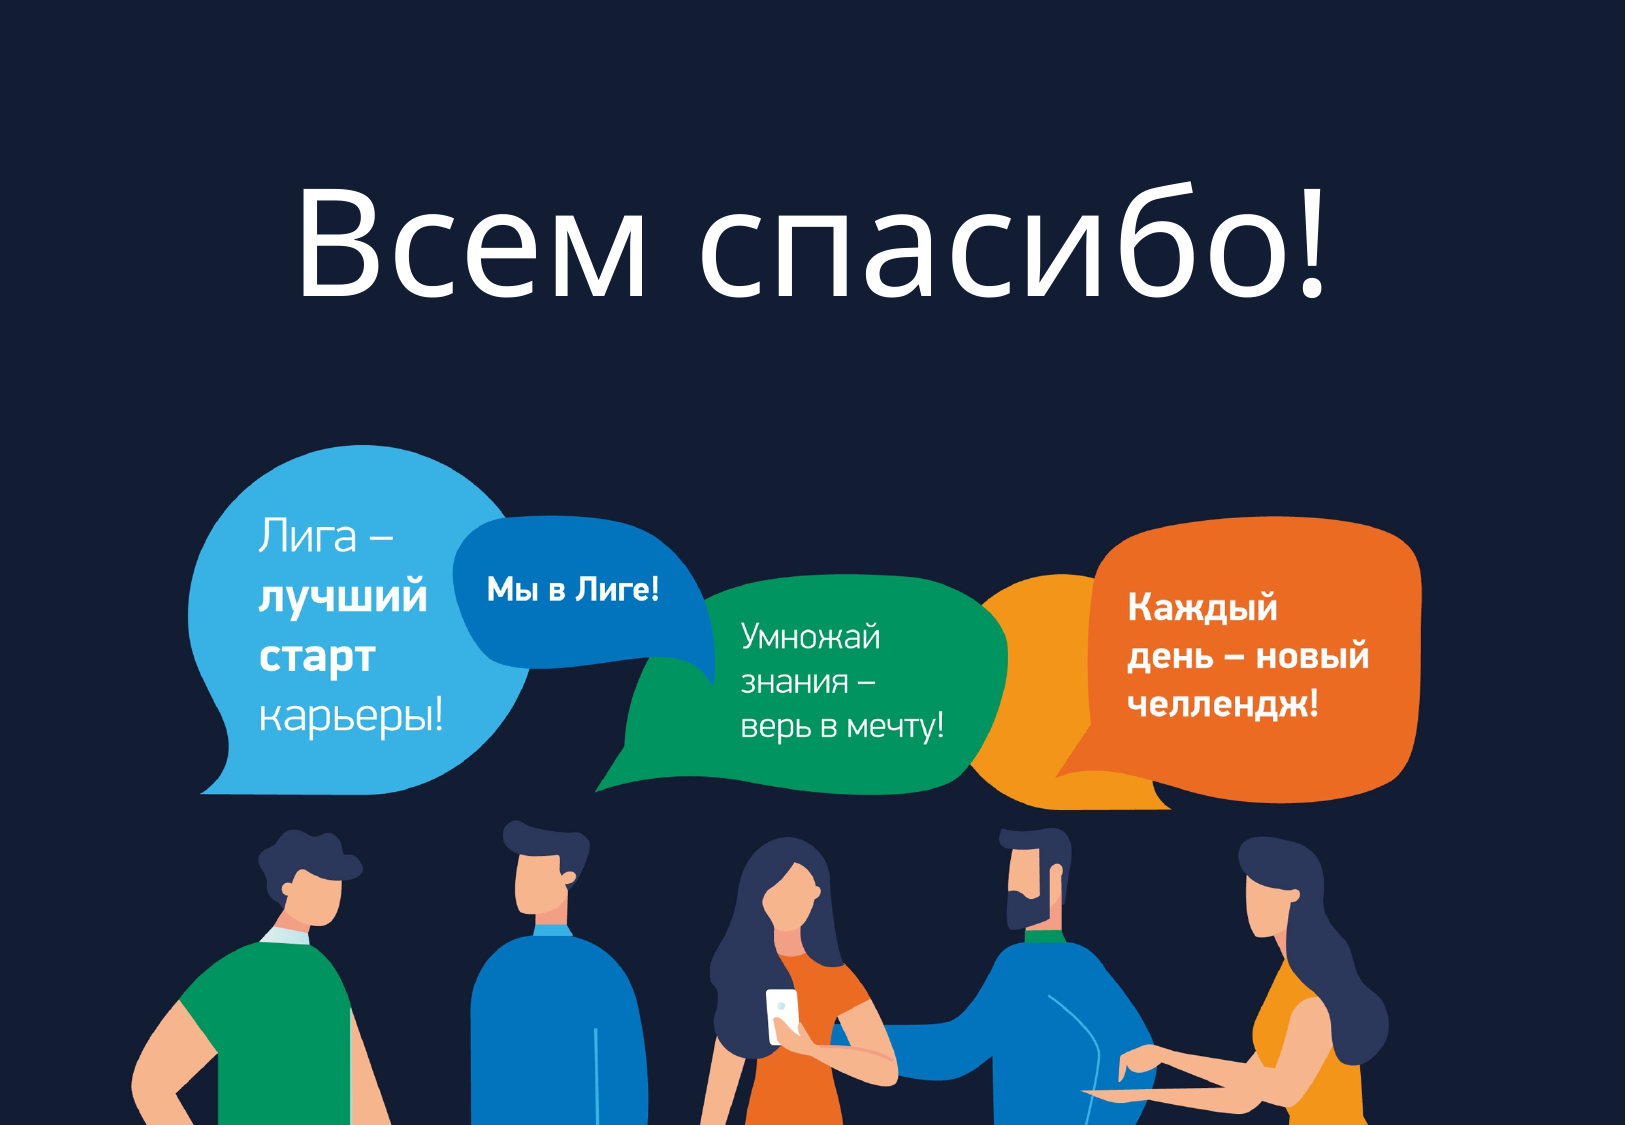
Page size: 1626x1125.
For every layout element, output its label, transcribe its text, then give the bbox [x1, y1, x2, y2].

picture [41, 428, 1519, 1125]
text_box Всем спасибо! [11, 67, 1612, 428]
